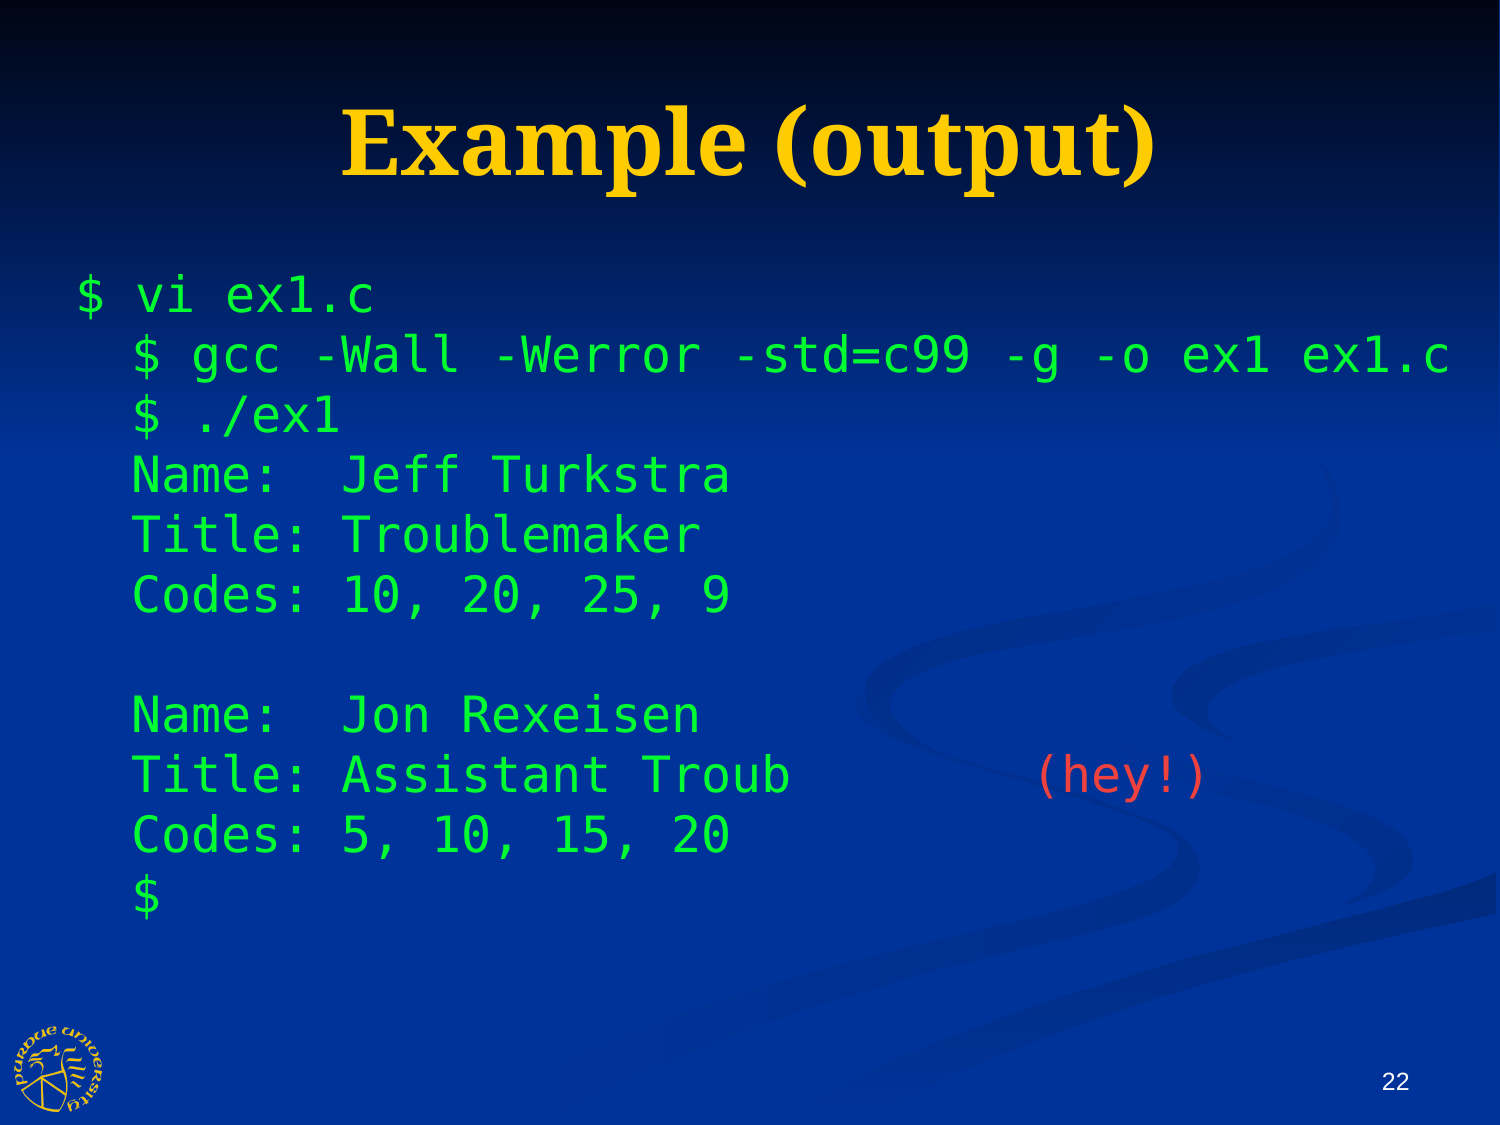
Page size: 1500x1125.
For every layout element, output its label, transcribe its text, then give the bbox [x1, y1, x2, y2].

list $ vi ex1.c $ gcc -Wall -Werror -std=c99 -g -o ex1 ex1.c $ ./ex1 Name: Jeff Turkstra Title: Troublemaker Codes: 10, 20, 25, 9 Name: Jon Rexeisen Title: Assistant Troub (hey!) Codes: 5, 10, 15, 20 $ [75, 262, 1455, 962]
title Example (output) [75, 44, 1425, 233]
slide_number 22 [1074, 1025, 1425, 1104]
picture [14, 1026, 102, 1112]
